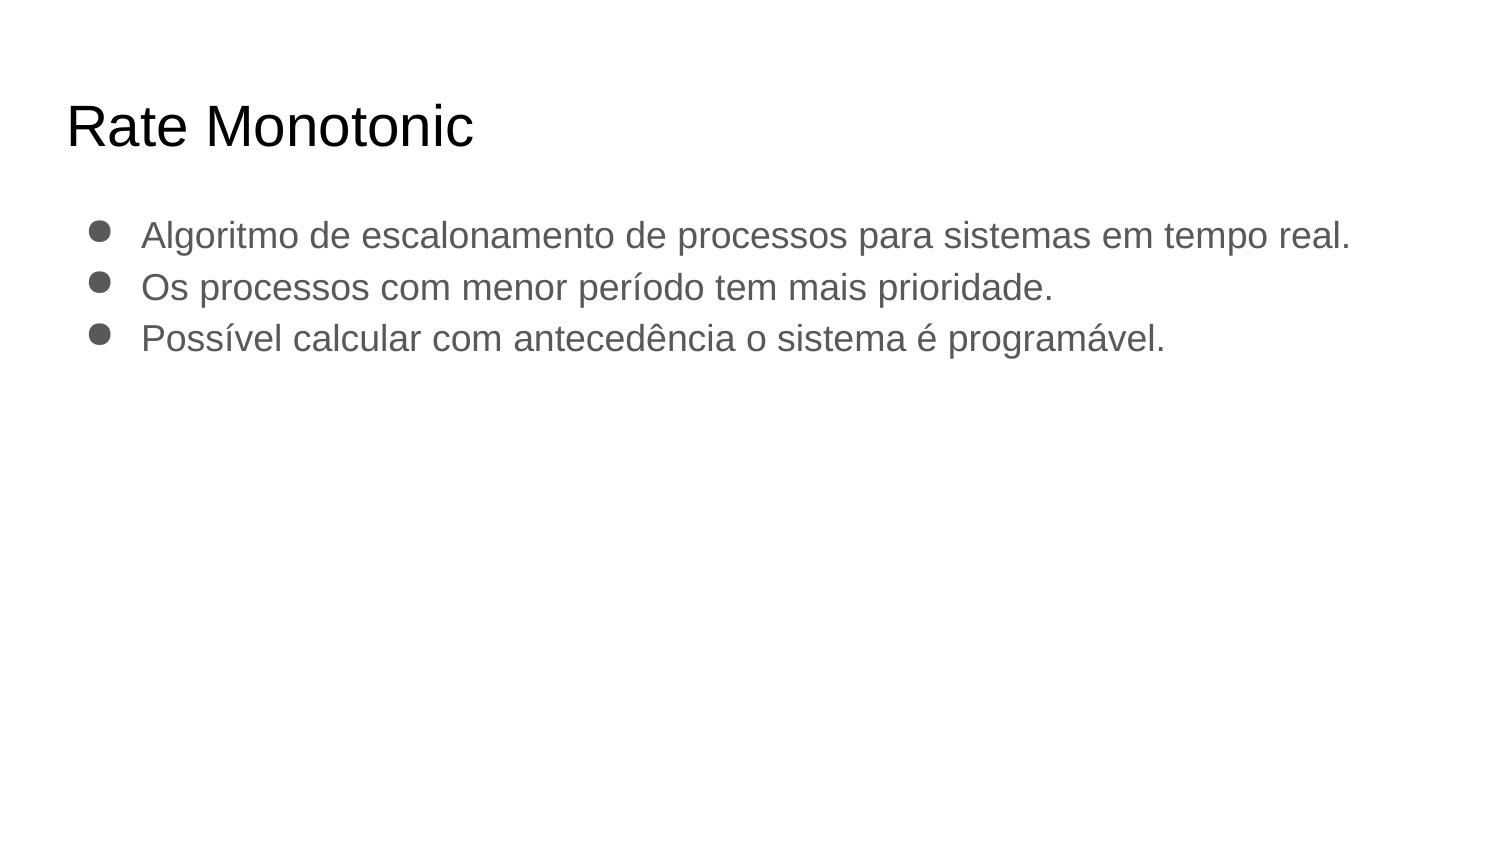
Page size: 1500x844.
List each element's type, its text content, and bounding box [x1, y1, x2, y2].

title Rate Monotonic [51, 72, 1449, 167]
list Algoritmo de escalonamento de processos para sistemas em tempo real. Os processos com menor período tem mais prioridade. Possível calcular com antecedência o sistema é programável. [51, 189, 1449, 750]
